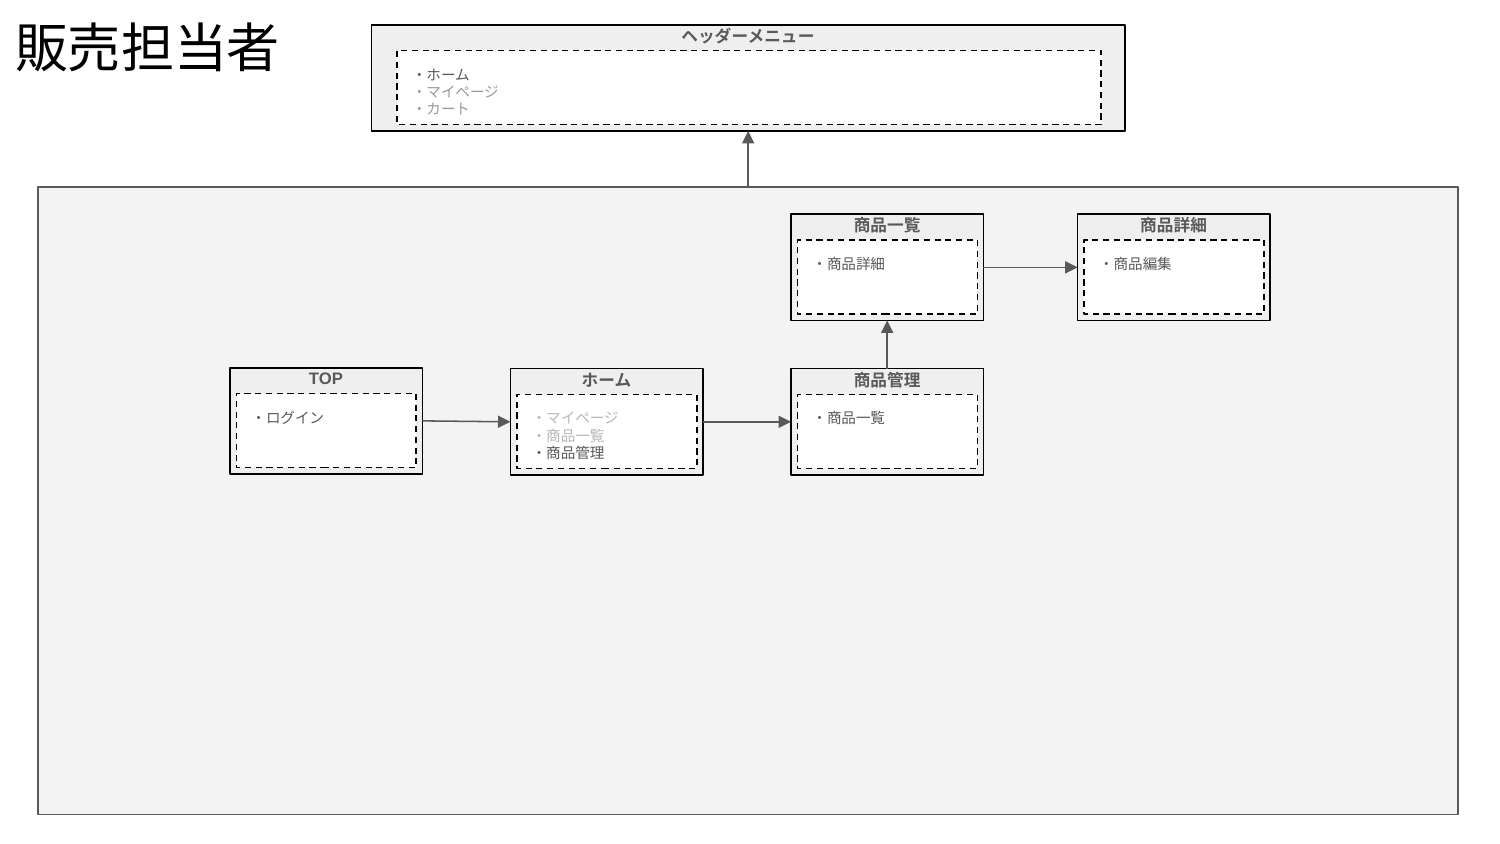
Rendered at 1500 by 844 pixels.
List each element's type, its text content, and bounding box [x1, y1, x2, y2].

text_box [1077, 213, 1271, 321]
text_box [371, 24, 1126, 132]
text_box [229, 367, 423, 475]
text_box [38, 186, 1459, 815]
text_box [790, 213, 984, 321]
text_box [510, 368, 704, 476]
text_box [790, 368, 984, 476]
title 販売担当者 [0, 0, 1398, 94]
